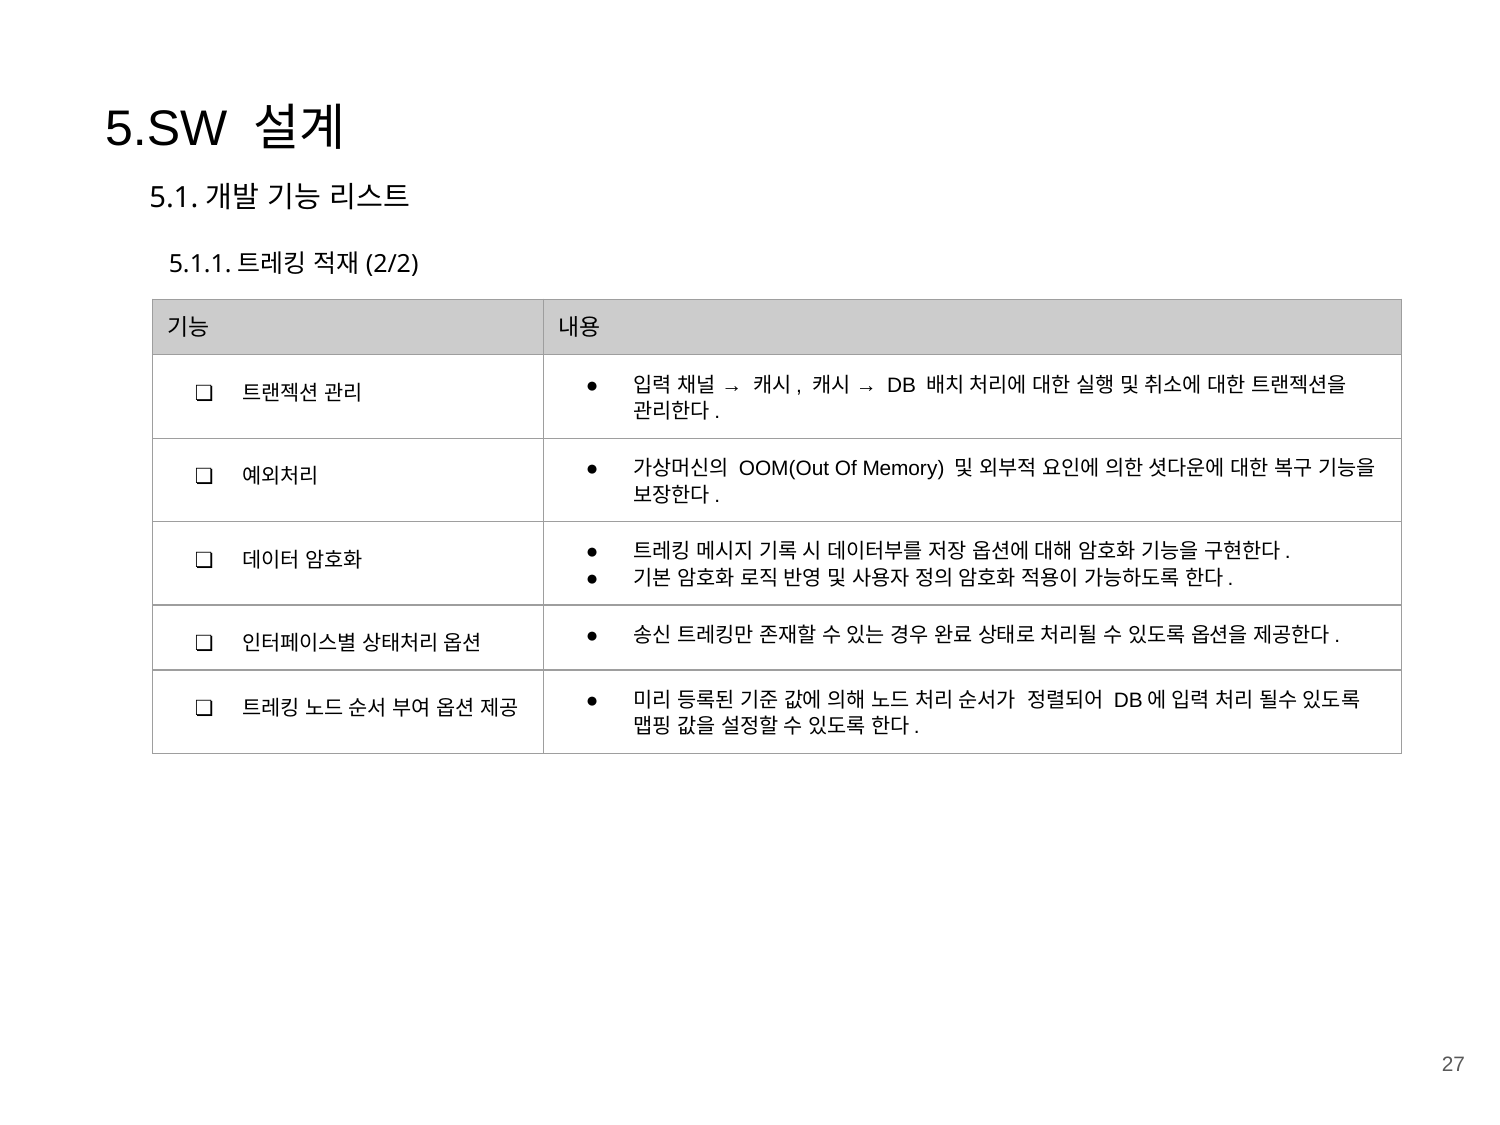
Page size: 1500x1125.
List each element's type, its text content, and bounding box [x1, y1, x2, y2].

table_cell 데이터 암호화 [153, 522, 543, 604]
table_cell 트레킹 노드 순서 부여 옵션 제공 [153, 671, 543, 753]
table_cell 인터페이스별 상태처리 옵션 [153, 606, 543, 669]
table_cell 트레킹 메시지 기록 시 데이터부를 저장 옵션에 대해 암호화 기능을 구현한다. 기본 암호화 로직 반영 및 사용자 정의 암호화 적용이 가능하도록 한다. [544, 522, 1401, 604]
table_header 내용 [544, 300, 1401, 354]
table_header 기능 [153, 300, 543, 354]
slide_number ‹#› [1389, 1019, 1480, 1106]
title 5.1.개발 기능 리스트 5.1.1.트레킹 적재(2/2) [134, 163, 974, 300]
table_cell 가상머신의 OOM(Out Of Memory) 및 외부적 요인에 의한 셧다운에 대한 복구 기능을 보장한다. [544, 439, 1401, 521]
table_cell 예외처리 [153, 439, 543, 521]
table_cell 트랜젝션 관리 [153, 355, 543, 438]
title 5.SW 설계 [90, 80, 1369, 163]
table_cell 미리 등록된 기준 값에 의해 노드 처리 순서가 정렬되어 DB에 입력 처리 될수 있도록 맵핑 값을 설정할 수 있도록 한다. [544, 671, 1401, 753]
table_cell 입력 채널 → 캐시, 캐시 → DB 배치 처리에 대한 실행 및 취소에 대한 트랜젝션을 관리한다. [544, 355, 1401, 438]
table_cell 송신 트레킹만 존재할 수 있는 경우 완료 상태로 처리될 수 있도록 옵션을 제공한다. [544, 606, 1401, 669]
